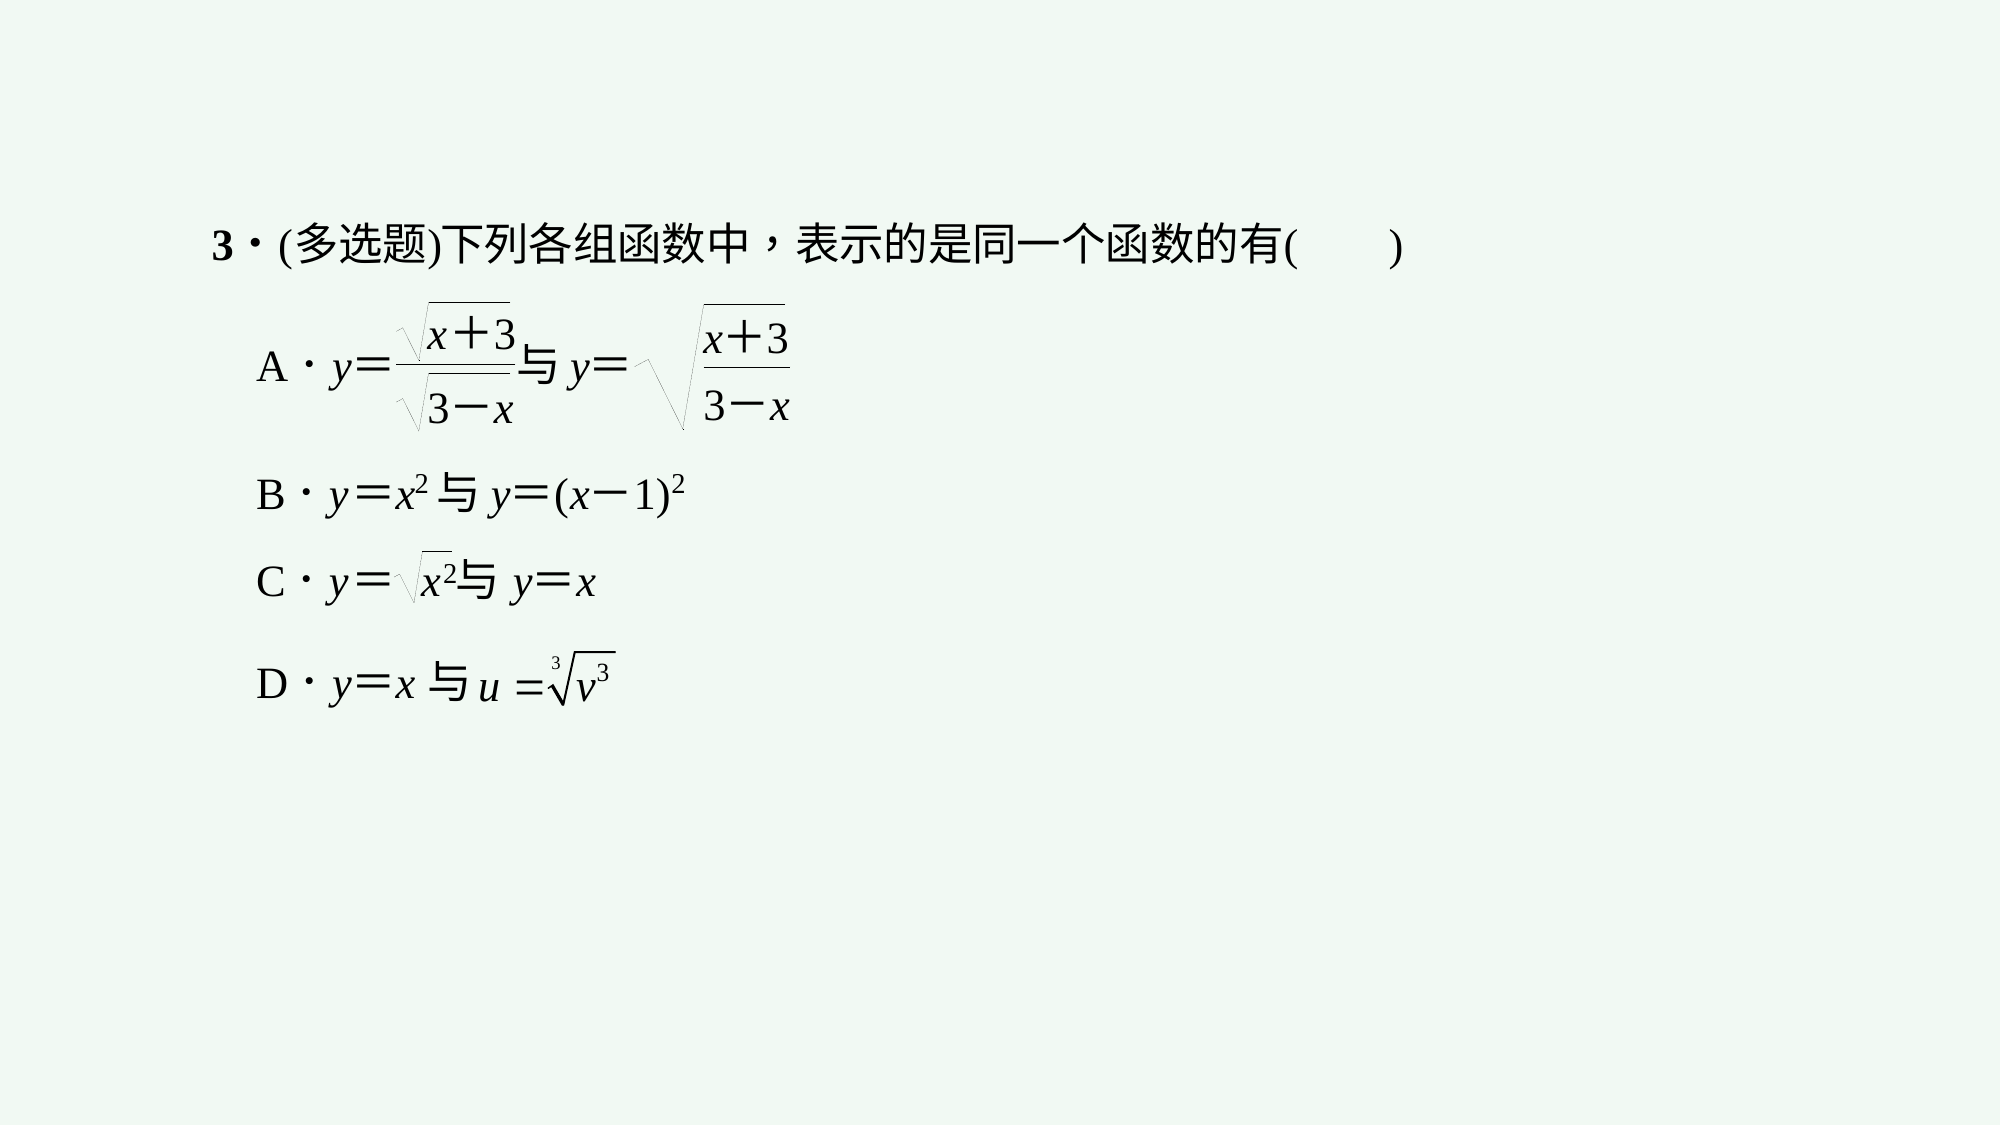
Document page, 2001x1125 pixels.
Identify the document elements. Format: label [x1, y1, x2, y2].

text_box [122, 215, 1881, 743]
